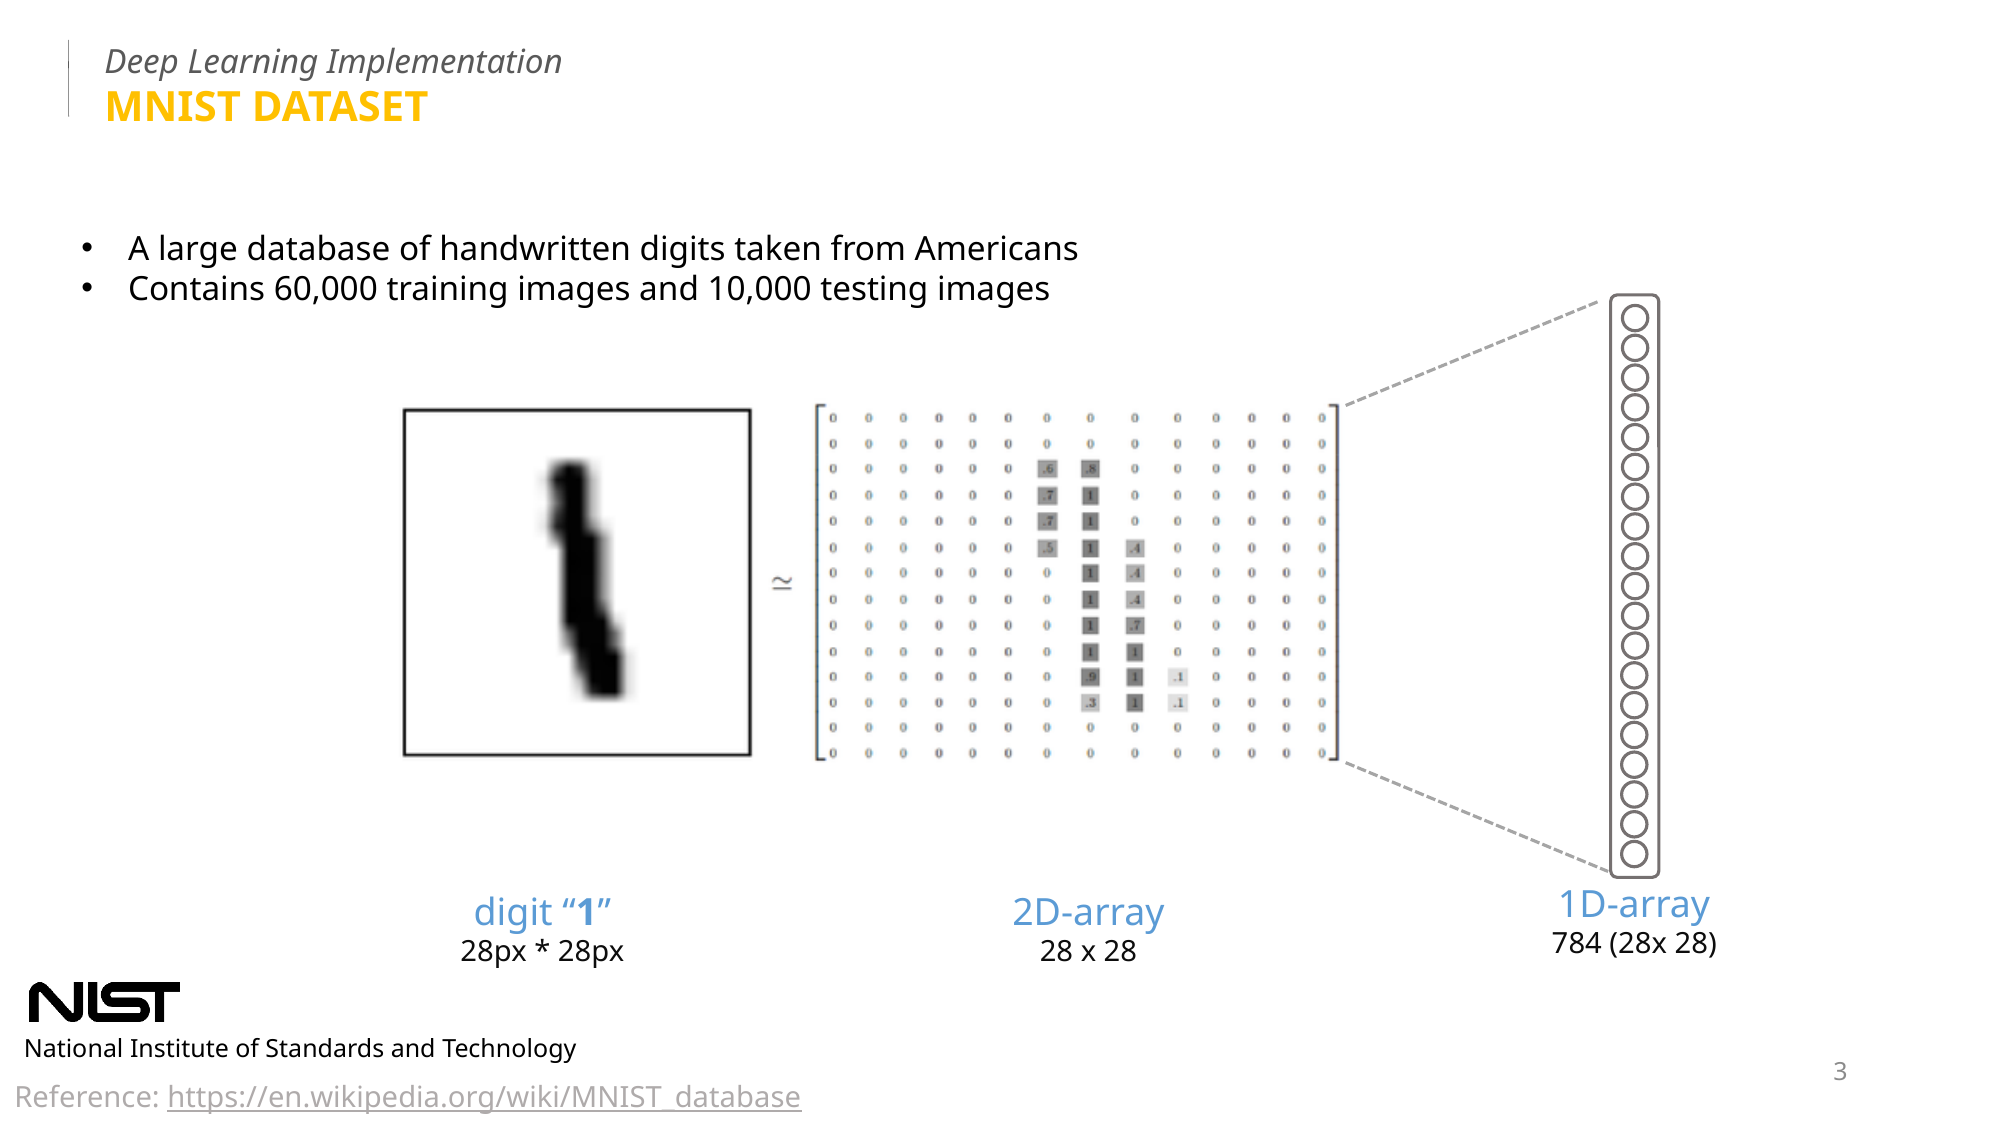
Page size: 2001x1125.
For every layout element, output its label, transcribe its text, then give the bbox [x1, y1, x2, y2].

text_box A large database of handwritten digits taken from Americans Contains 60,000 training images and 10,000 testing images [66, 220, 1220, 315]
text_box Deep Learning Implementation MNIST DATASET [103, 39, 644, 220]
text_box National Institute of Standards and Technology [9, 1025, 593, 1070]
text_box 2D-array 28 x 28 [969, 878, 1207, 1003]
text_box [373, 294, 1659, 878]
slide_number 3 [1412, 1042, 1863, 1103]
picture [29, 982, 180, 1022]
text_box 1D-array 784 (28x 28) [1515, 844, 1753, 995]
text_box Reference: https://en.wikipedia.org/wiki/MNIST_database [0, 1070, 817, 1121]
text_box digit “1” 28px * 28px [423, 878, 661, 1003]
